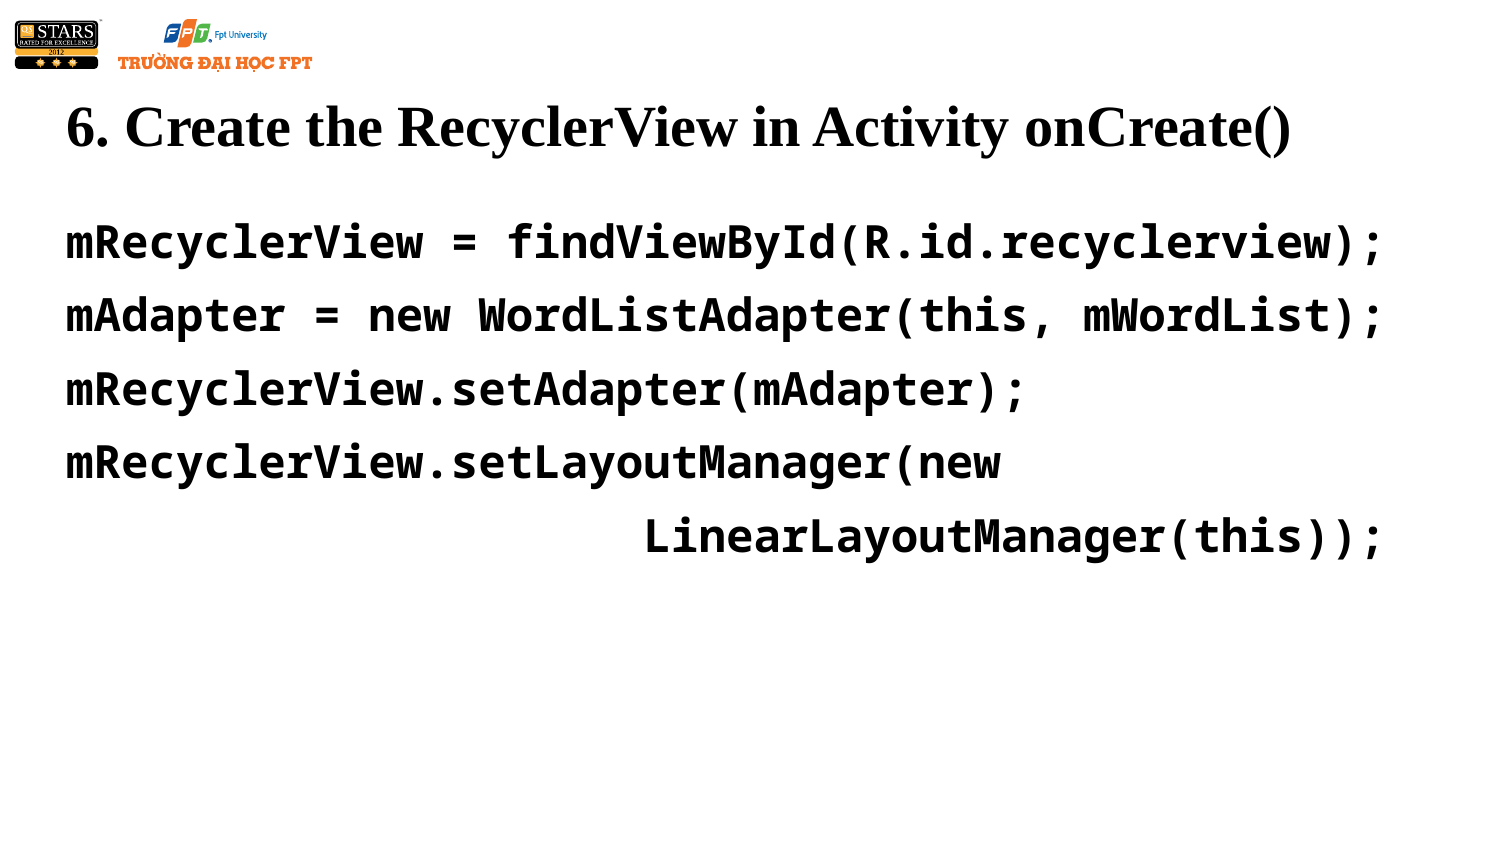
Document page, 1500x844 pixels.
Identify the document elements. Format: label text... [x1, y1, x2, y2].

title 6. Create the RecyclerView in Activity onCreate() [51, 72, 1449, 167]
list mRecyclerView = findViewById(R.id.recyclerview); mAdapter = new WordListAdapter(this, mWordList); mRecyclerView.setAdapter(mAdapter); mRecyclerView.setLayoutManager(new LinearLayoutManager(this)); [51, 189, 1449, 750]
